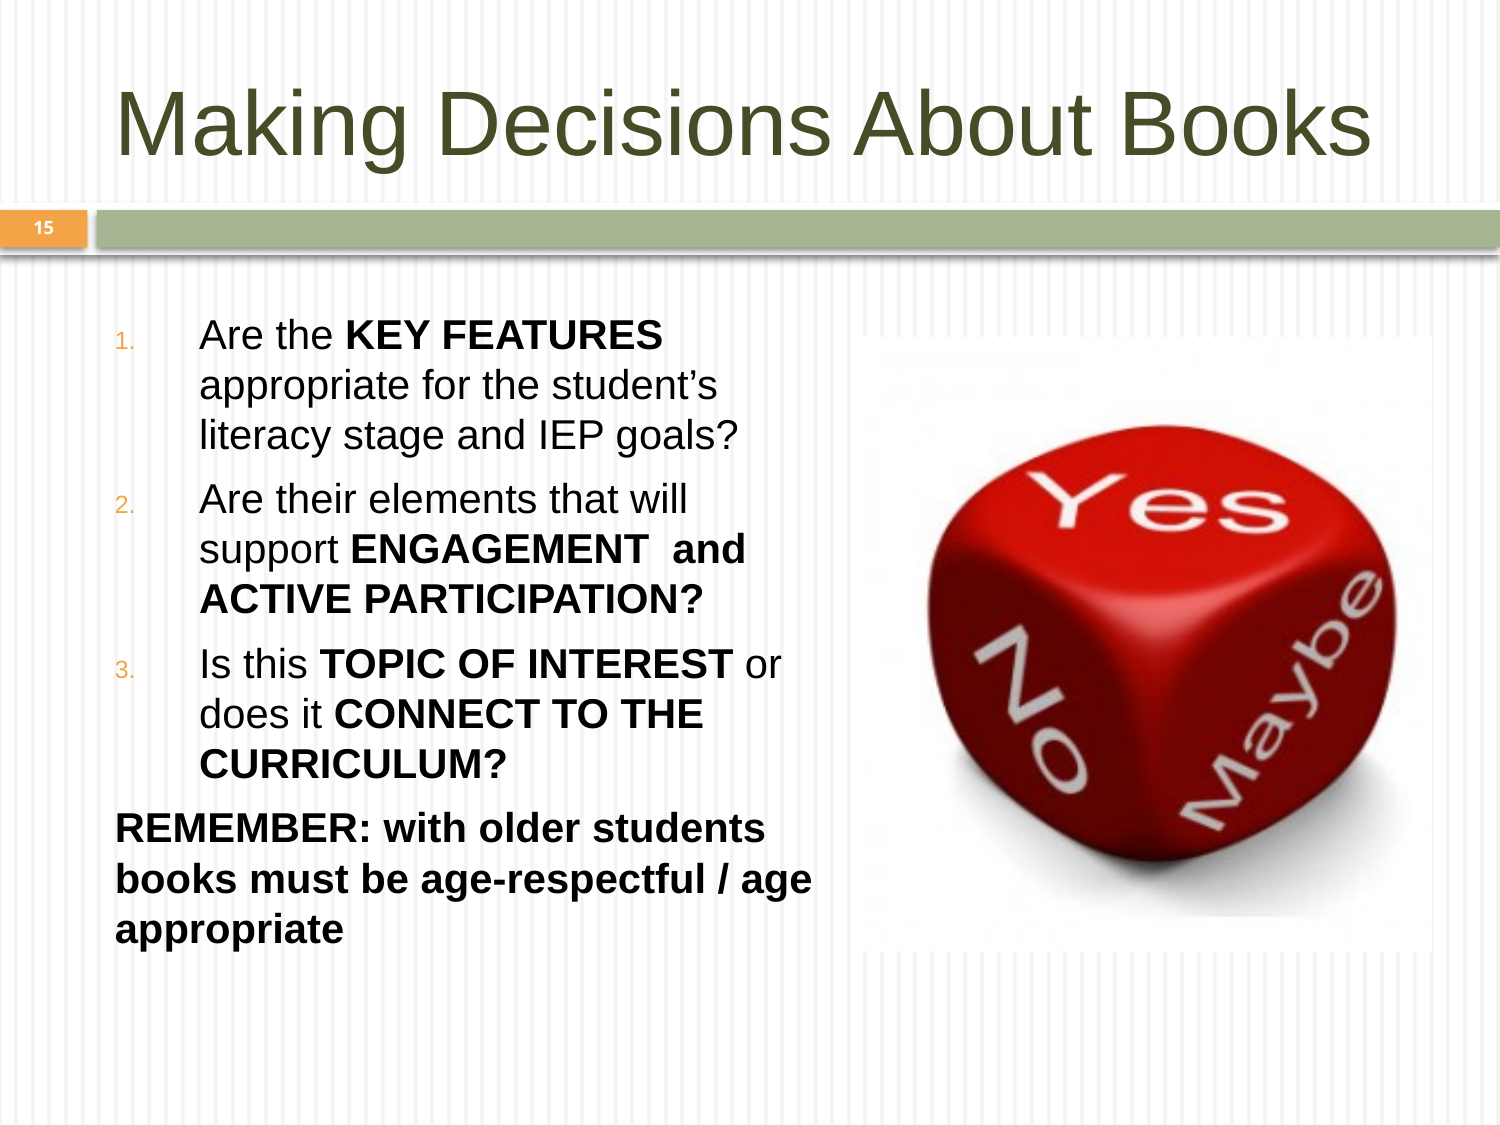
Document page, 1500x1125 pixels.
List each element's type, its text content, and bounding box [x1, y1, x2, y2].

slide_number 15 [0, 208, 88, 249]
list Are the KEY FEATURES appropriate for the student’s literacy stage and IEP goals? Are their elements that will support ENGAGEMENT and ACTIVE PARTICIPATION? Is this TOPIC OF INTEREST or does it CONNECT TO THE CURRICULUM? REMEMBER: with older students books must be age-respectful / age appropriate [99, 299, 838, 1011]
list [862, 337, 1433, 952]
title Making Decisions About Books [99, 37, 1438, 200]
